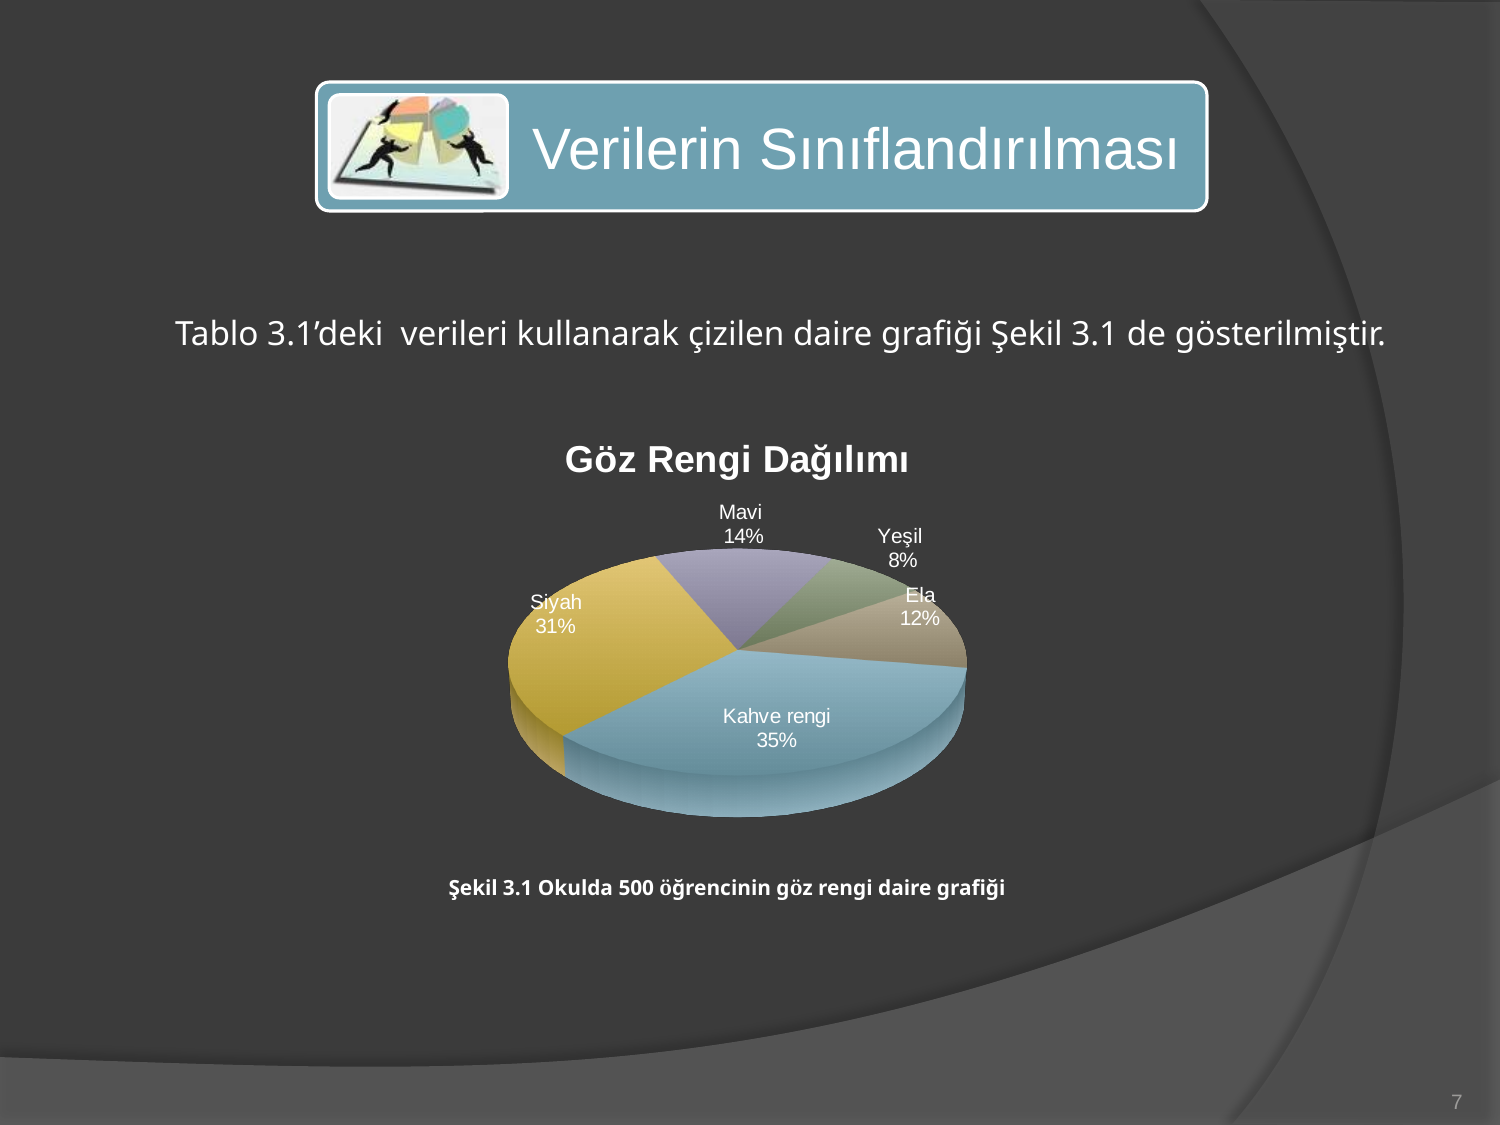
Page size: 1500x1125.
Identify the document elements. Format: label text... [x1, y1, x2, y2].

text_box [316, 81, 1208, 212]
slide_number 7 [1337, 1053, 1463, 1114]
text_box Tablo 3.1’deki verileri kullanarak çizilen daire grafiği Şekil 3.1 de gösterilmiştir. [160, 304, 1404, 360]
text_box Şekil 3.1 Okulda 500 öğrencinin göz rengi daire grafiği [433, 867, 1453, 908]
chart [327, 409, 1147, 870]
